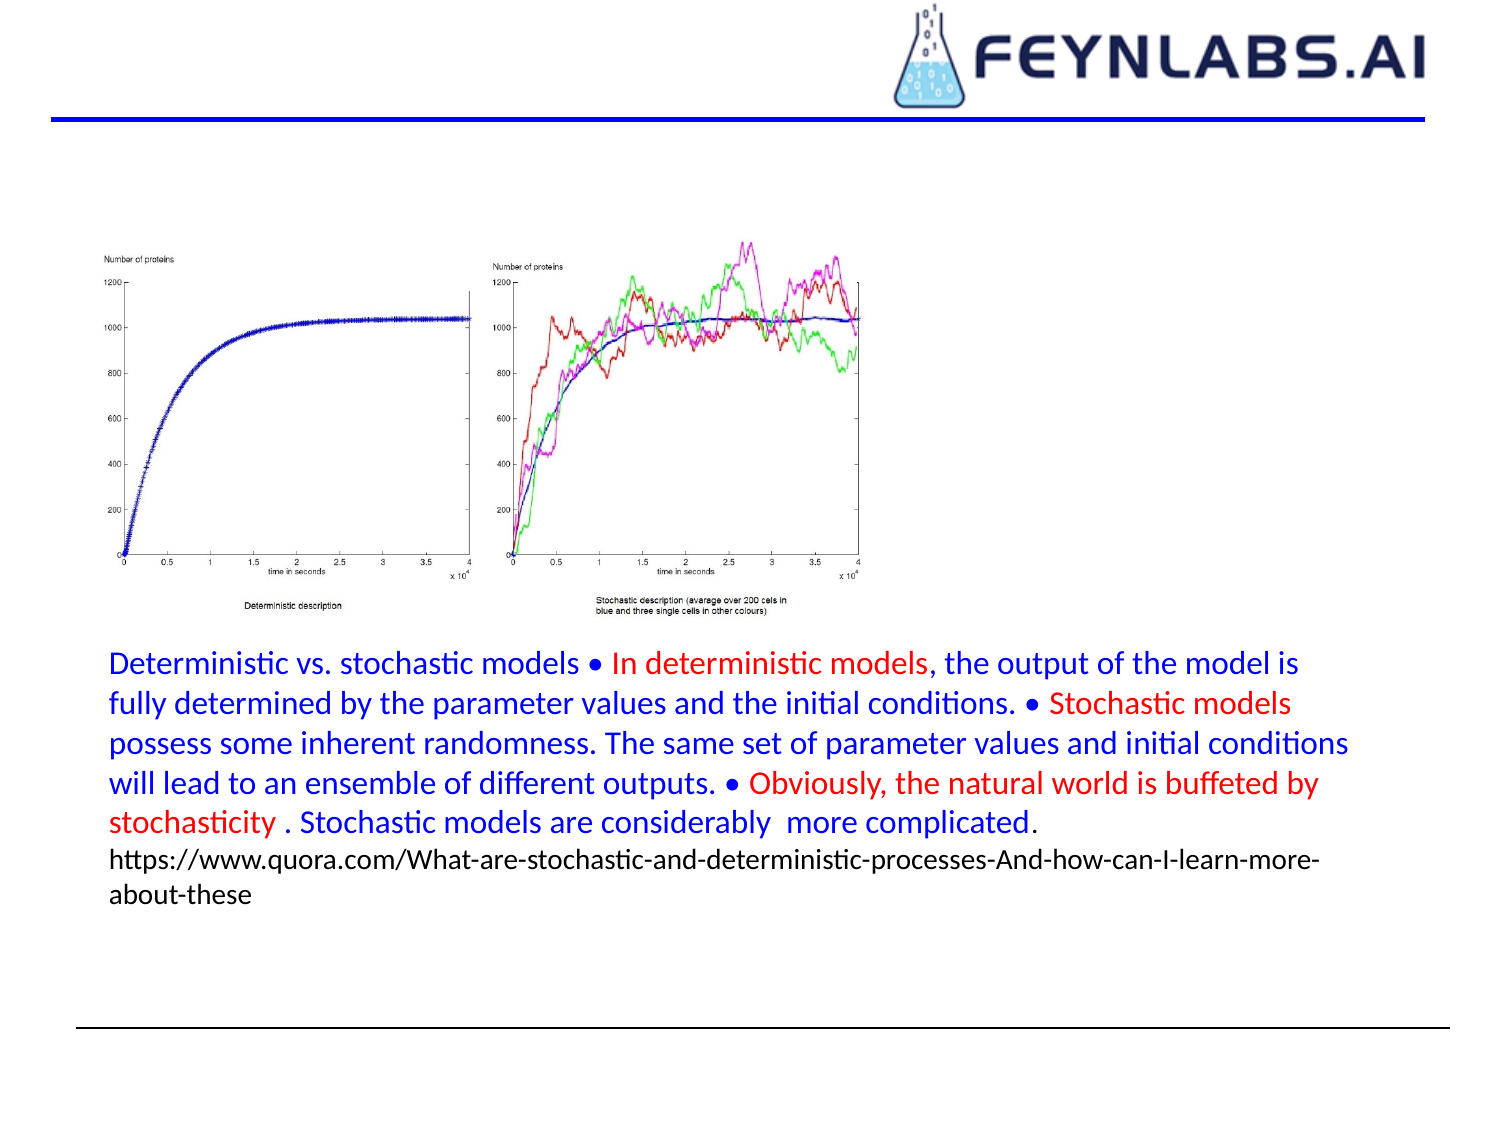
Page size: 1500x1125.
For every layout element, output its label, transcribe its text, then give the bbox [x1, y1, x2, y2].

text_box Deterministic vs. stochastic models • In deterministic models, the output of the model is fully determined by the parameter values and the initial conditions. • Stochastic models possess some inherent randomness. The same set of parameter values and initial conditions will lead to an ensemble of different outputs. • Obviously, the natural world is buffeted by stochasticity . Stochastic models are considerably more complicated. https://www.quora.com/What-are-stochastic-and-deterministic-processes-And-how-can-I-learn-more-about-these [93, 633, 1376, 962]
picture [888, 0, 1434, 113]
picture [90, 229, 887, 634]
